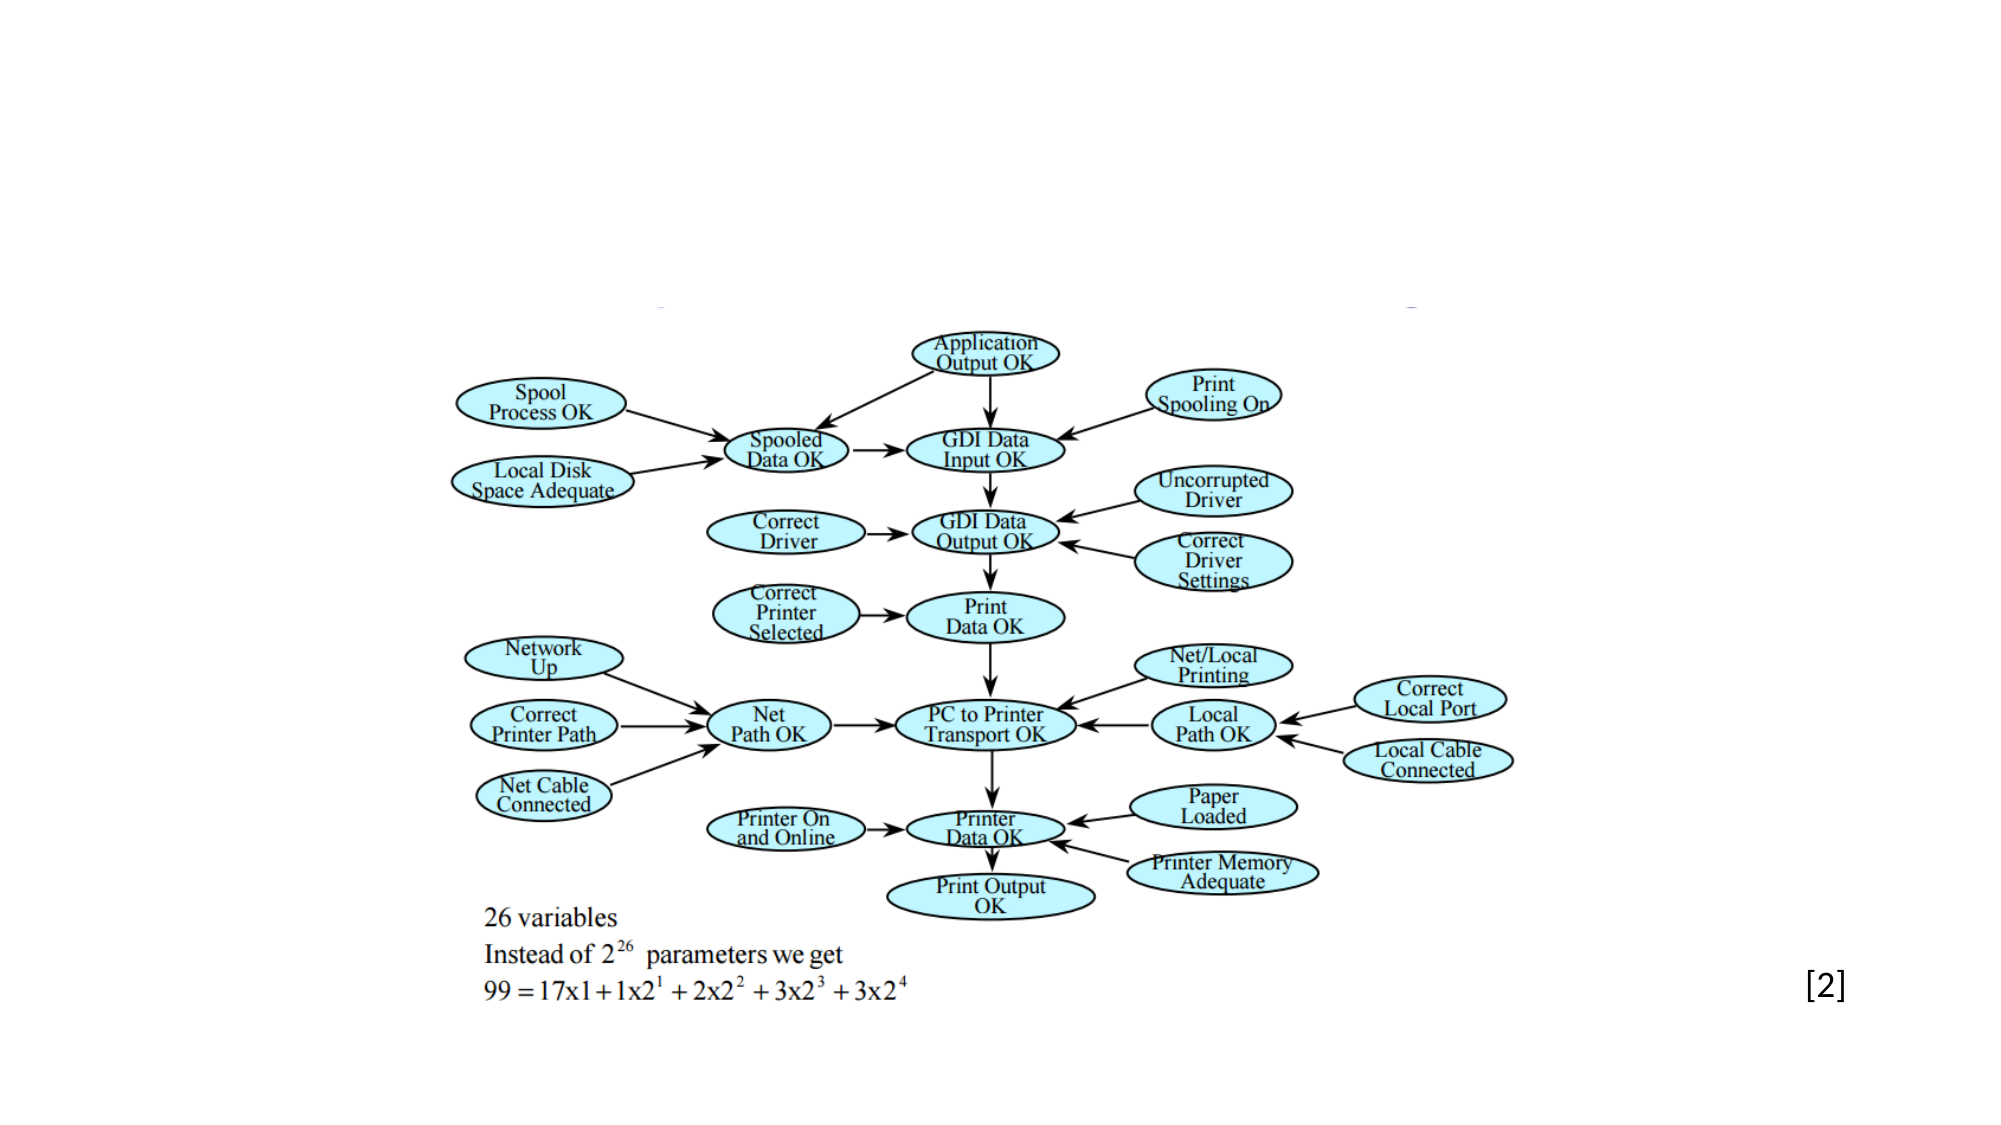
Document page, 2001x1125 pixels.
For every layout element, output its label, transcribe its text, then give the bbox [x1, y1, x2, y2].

picture [447, 307, 1528, 1014]
text_box [2] [1790, 952, 1862, 1013]
